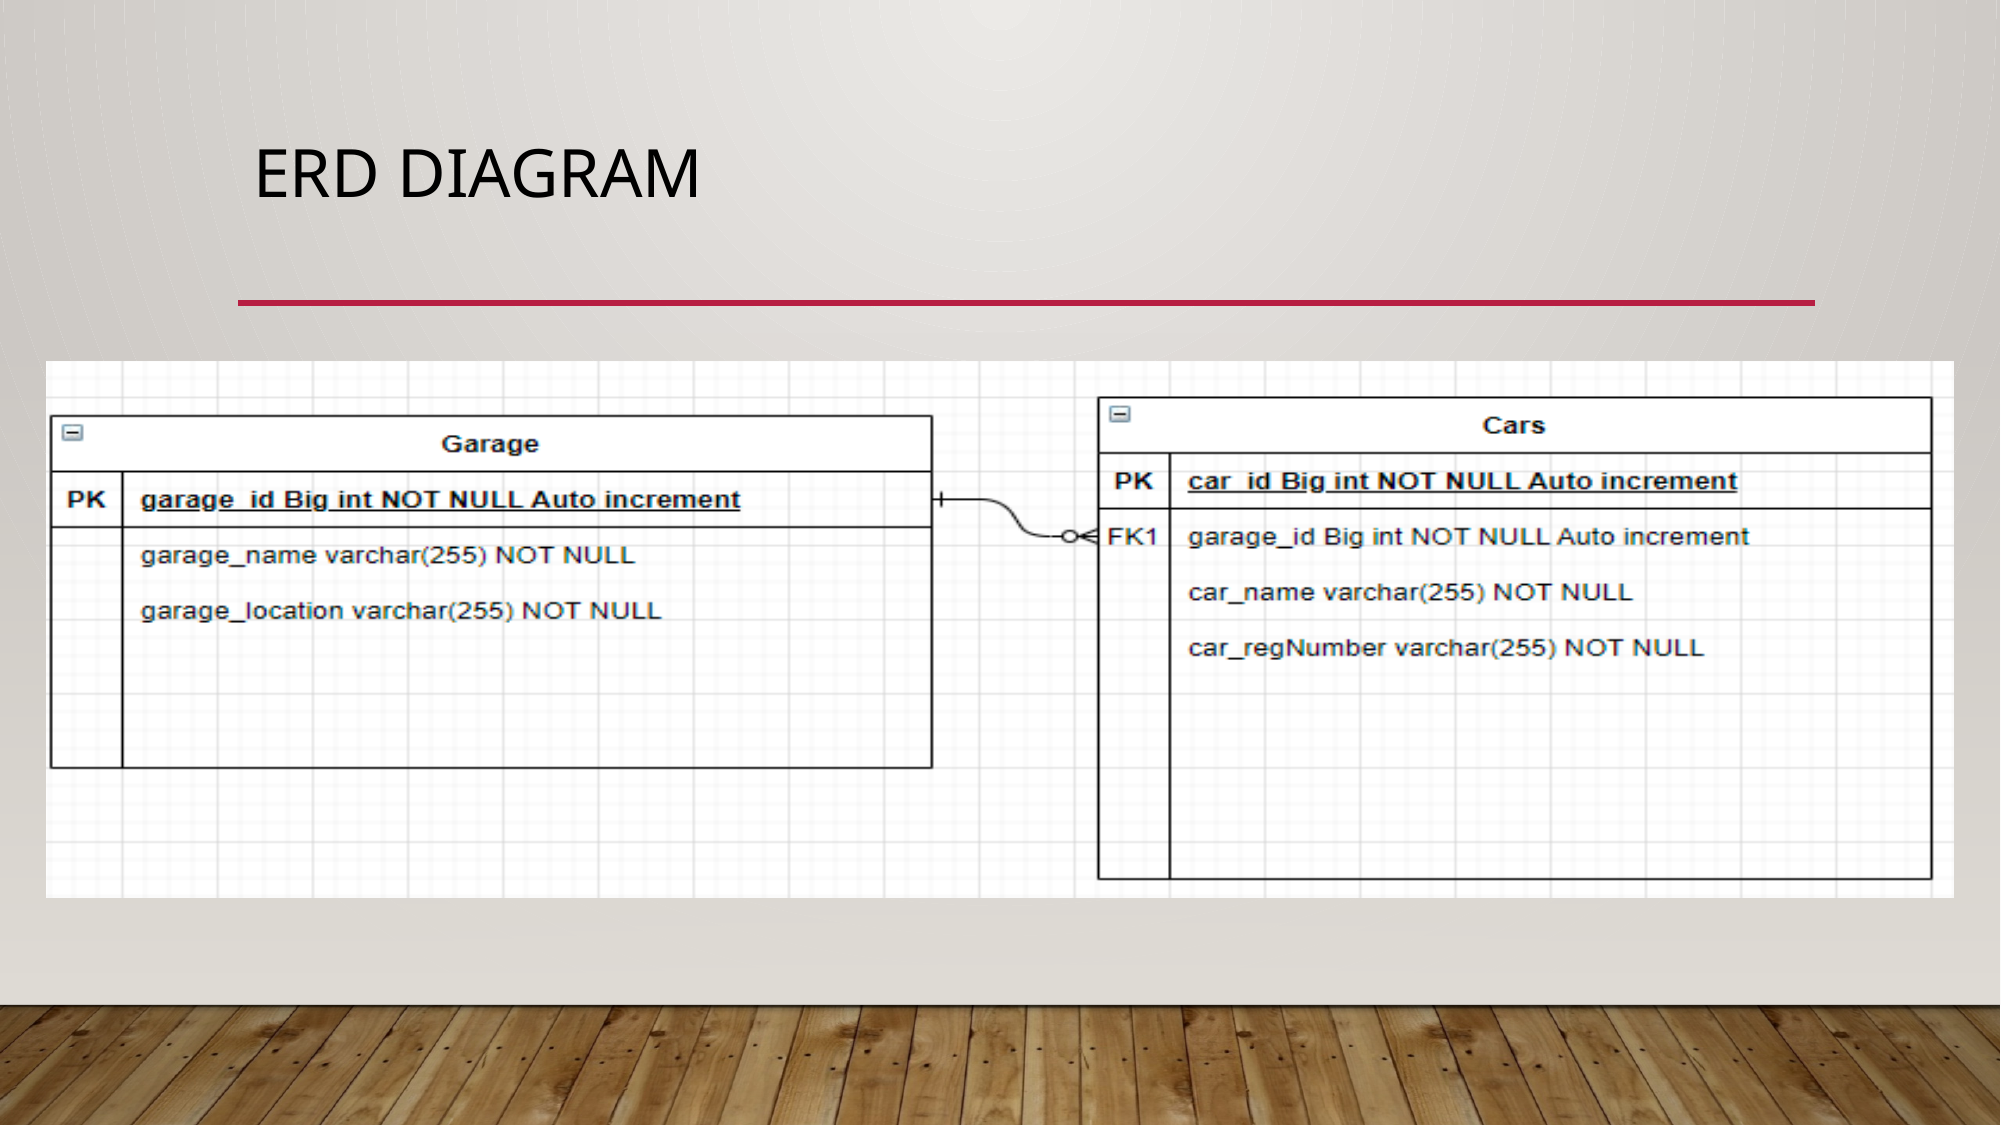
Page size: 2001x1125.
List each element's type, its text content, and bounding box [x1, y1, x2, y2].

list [45, 360, 1955, 898]
picture [0, 1005, 2000, 1125]
title ERD Diagram [238, 131, 1814, 305]
